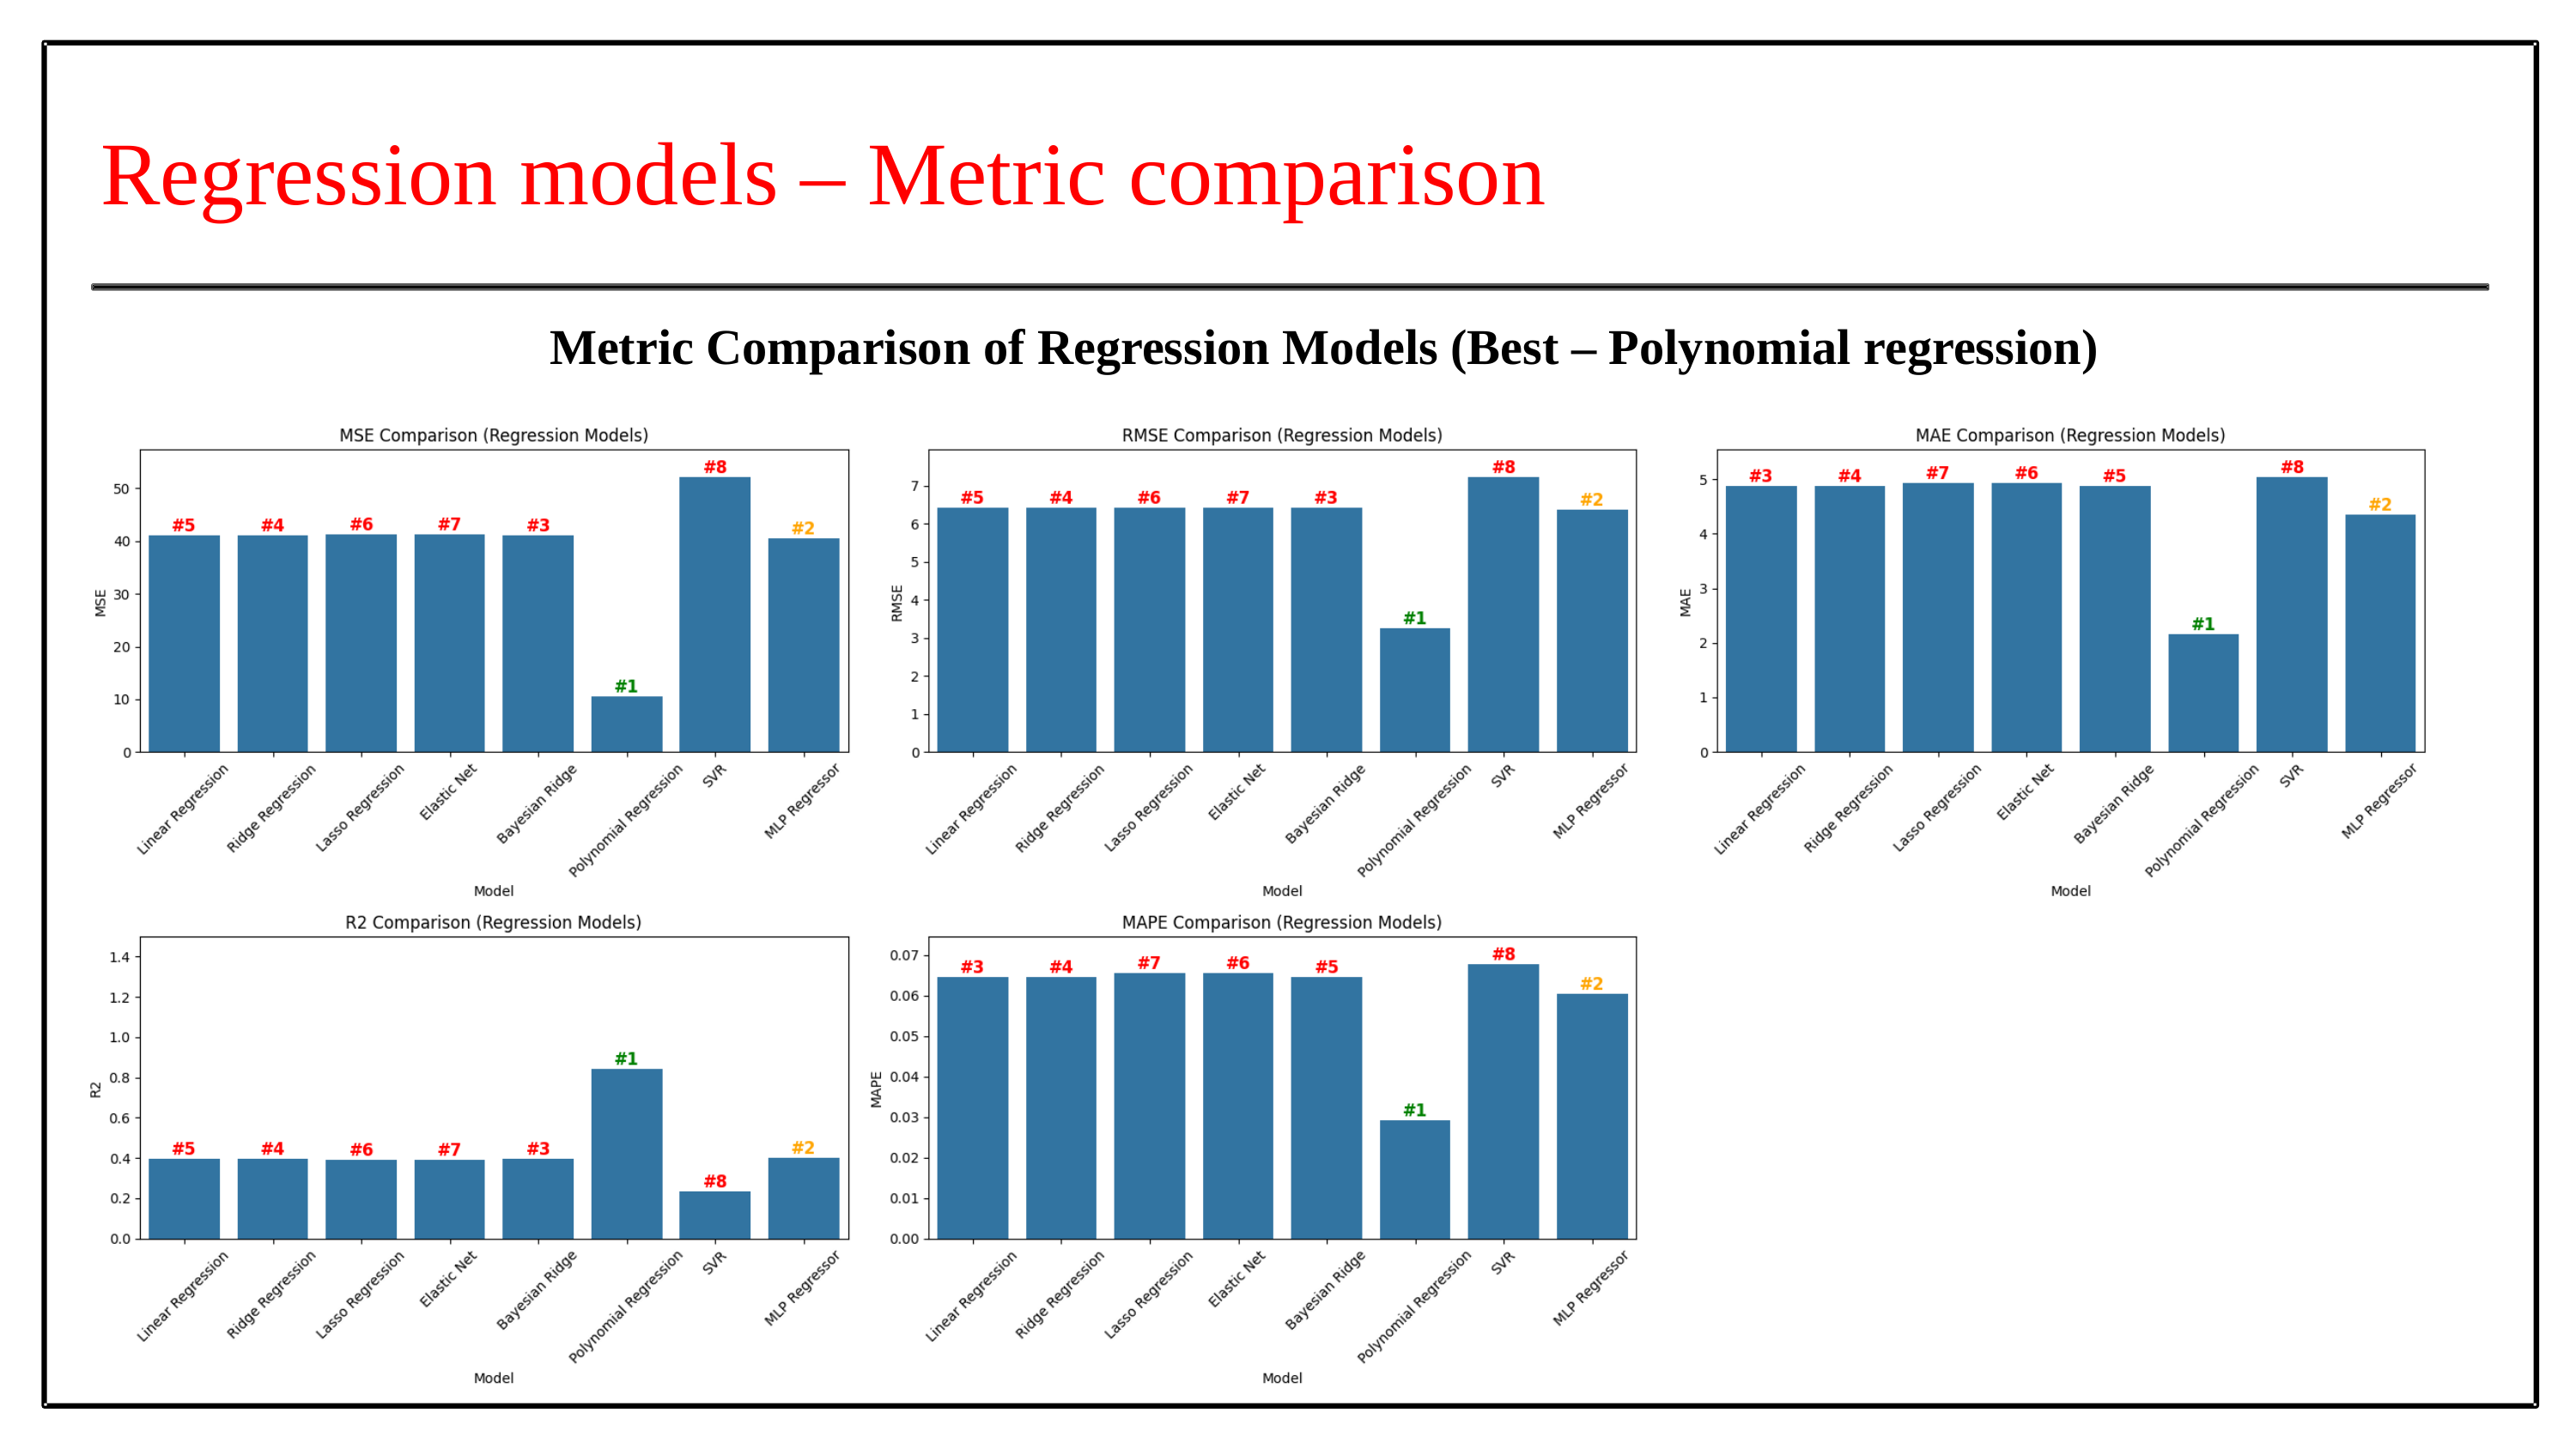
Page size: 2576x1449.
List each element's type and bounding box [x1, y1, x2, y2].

text_box [41, 39, 2540, 1410]
